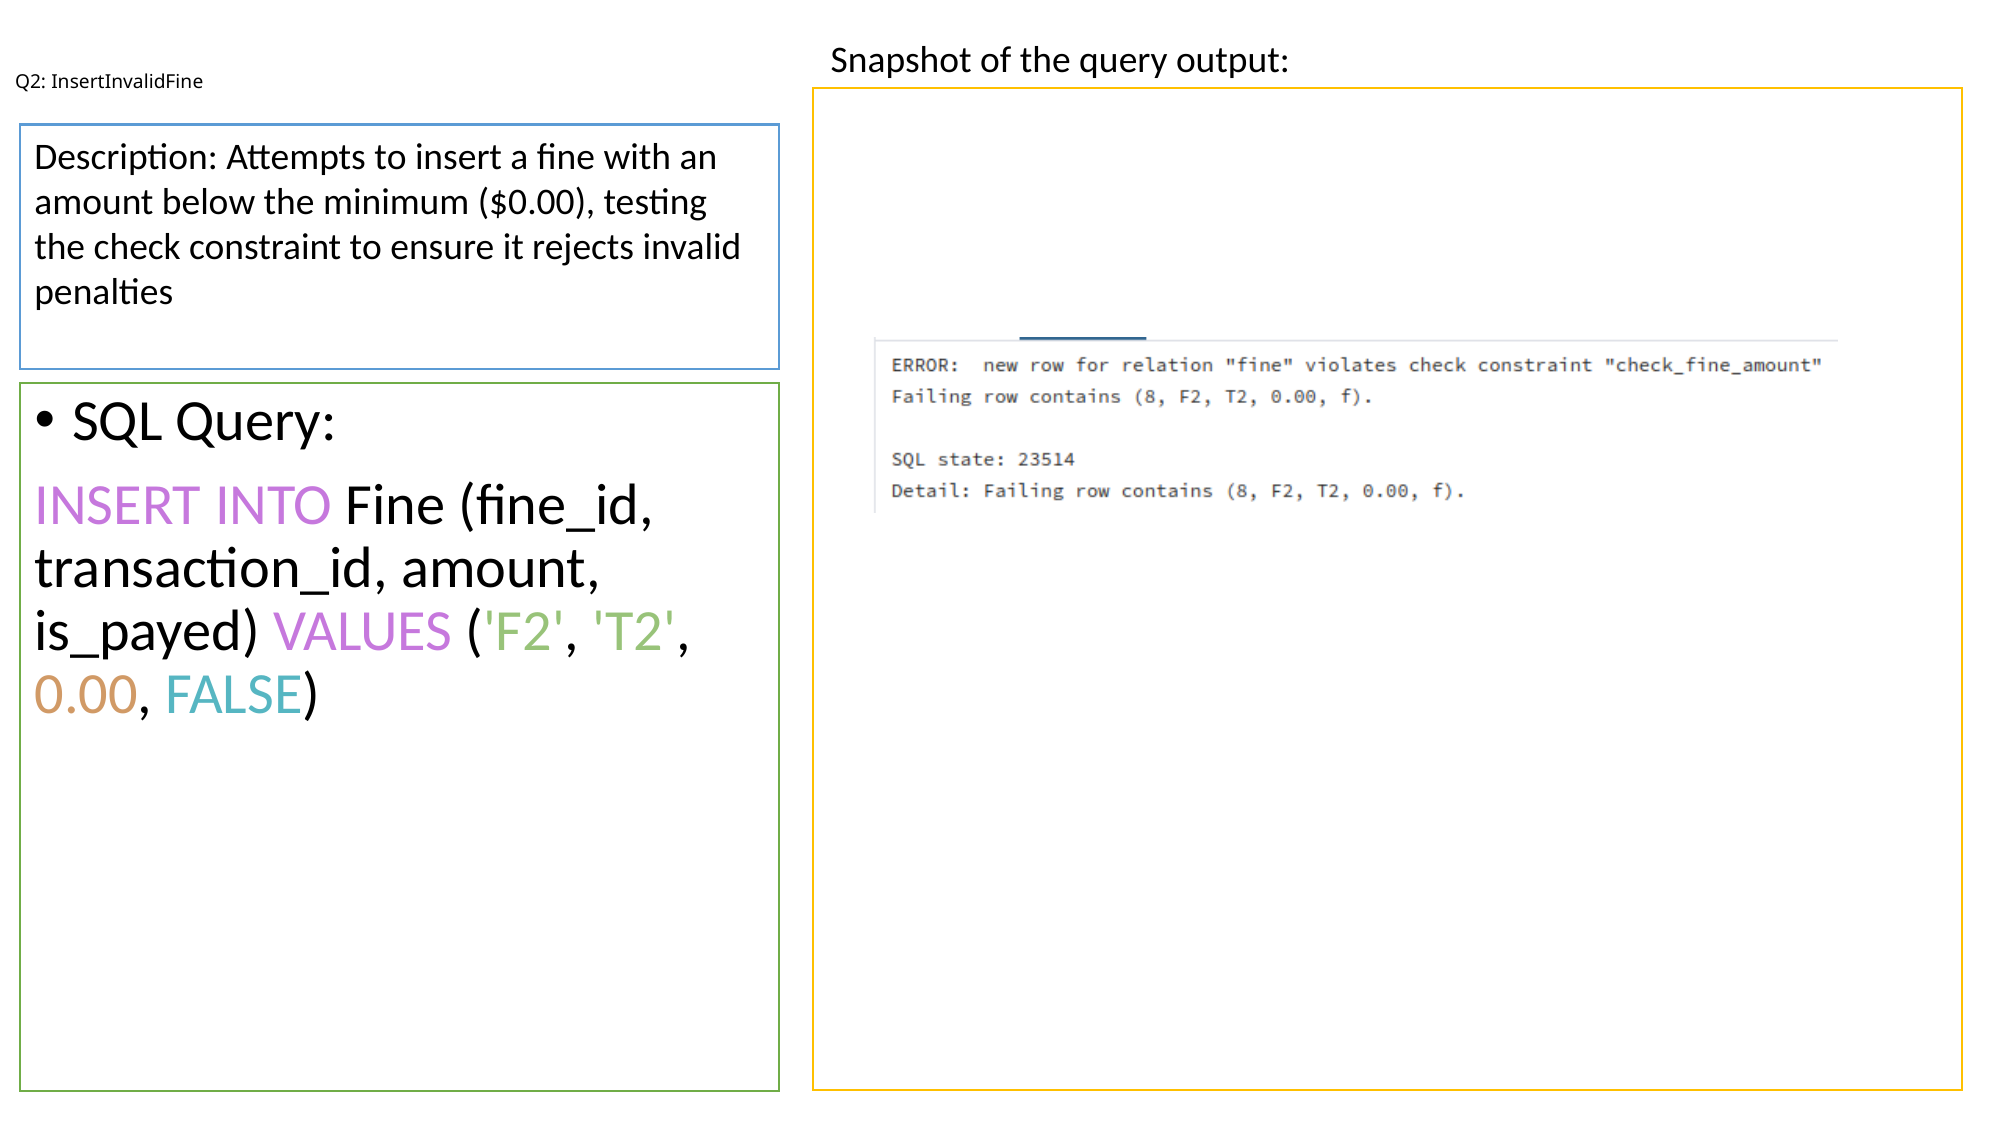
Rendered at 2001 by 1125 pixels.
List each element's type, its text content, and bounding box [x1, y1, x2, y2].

text_box [812, 87, 1963, 1091]
text_box Snapshot of the query output: [815, 27, 1306, 88]
text_box Description: Attempts to insert a fine with an amount below the minimum ($0.00), testing the check constraint to ensure it rejects invalid penalties [19, 123, 780, 370]
title Q2: InsertInvalidFine [0, 63, 789, 125]
picture [865, 337, 1838, 513]
list SQL Query: INSERT INTO Fine (fine_id, transaction_id, amount, is_payed) VALUES ('F2', 'T2', 0.00, FALSE) [19, 383, 780, 1092]
